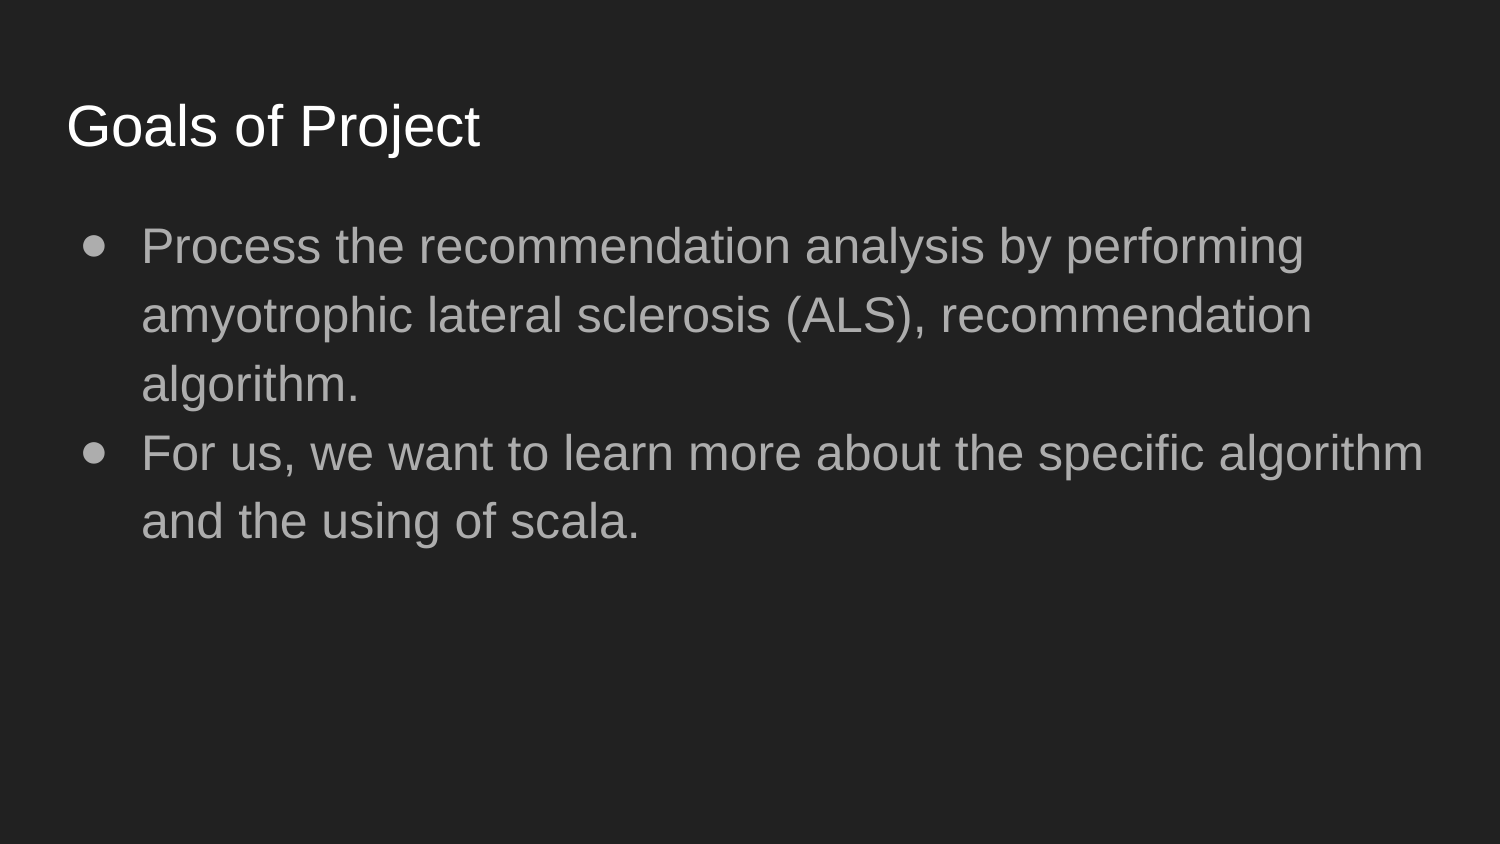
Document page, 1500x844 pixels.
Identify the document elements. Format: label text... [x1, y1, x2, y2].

title Goals of Project [51, 72, 1449, 167]
list Process the recommendation analysis by performing amyotrophic lateral sclerosis (ALS), recommendation algorithm. For us, we want to learn more about the specific algorithm and the using of scala. [51, 189, 1449, 750]
